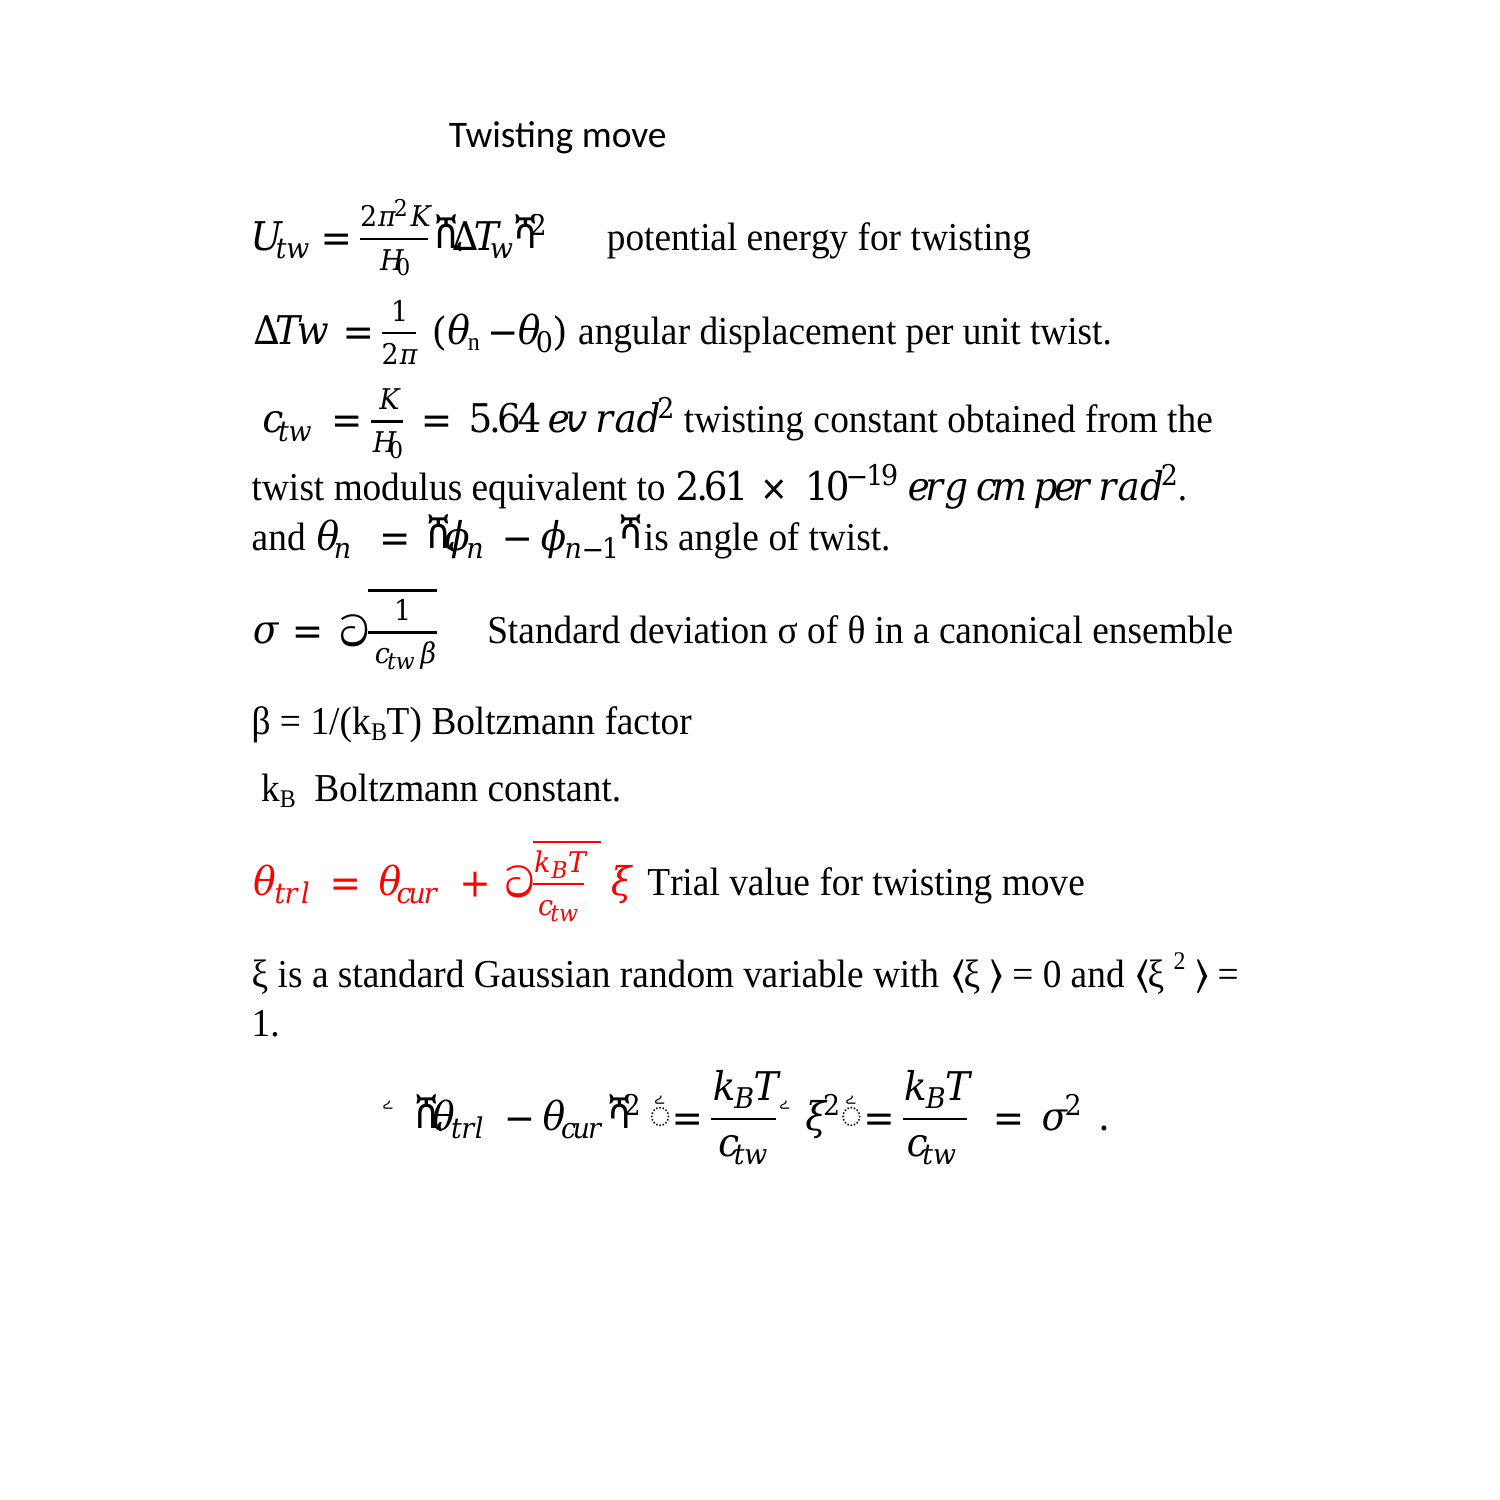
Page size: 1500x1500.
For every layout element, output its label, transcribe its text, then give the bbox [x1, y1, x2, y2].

text_box Twisting move [434, 103, 1035, 163]
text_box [251, 197, 1248, 1243]
